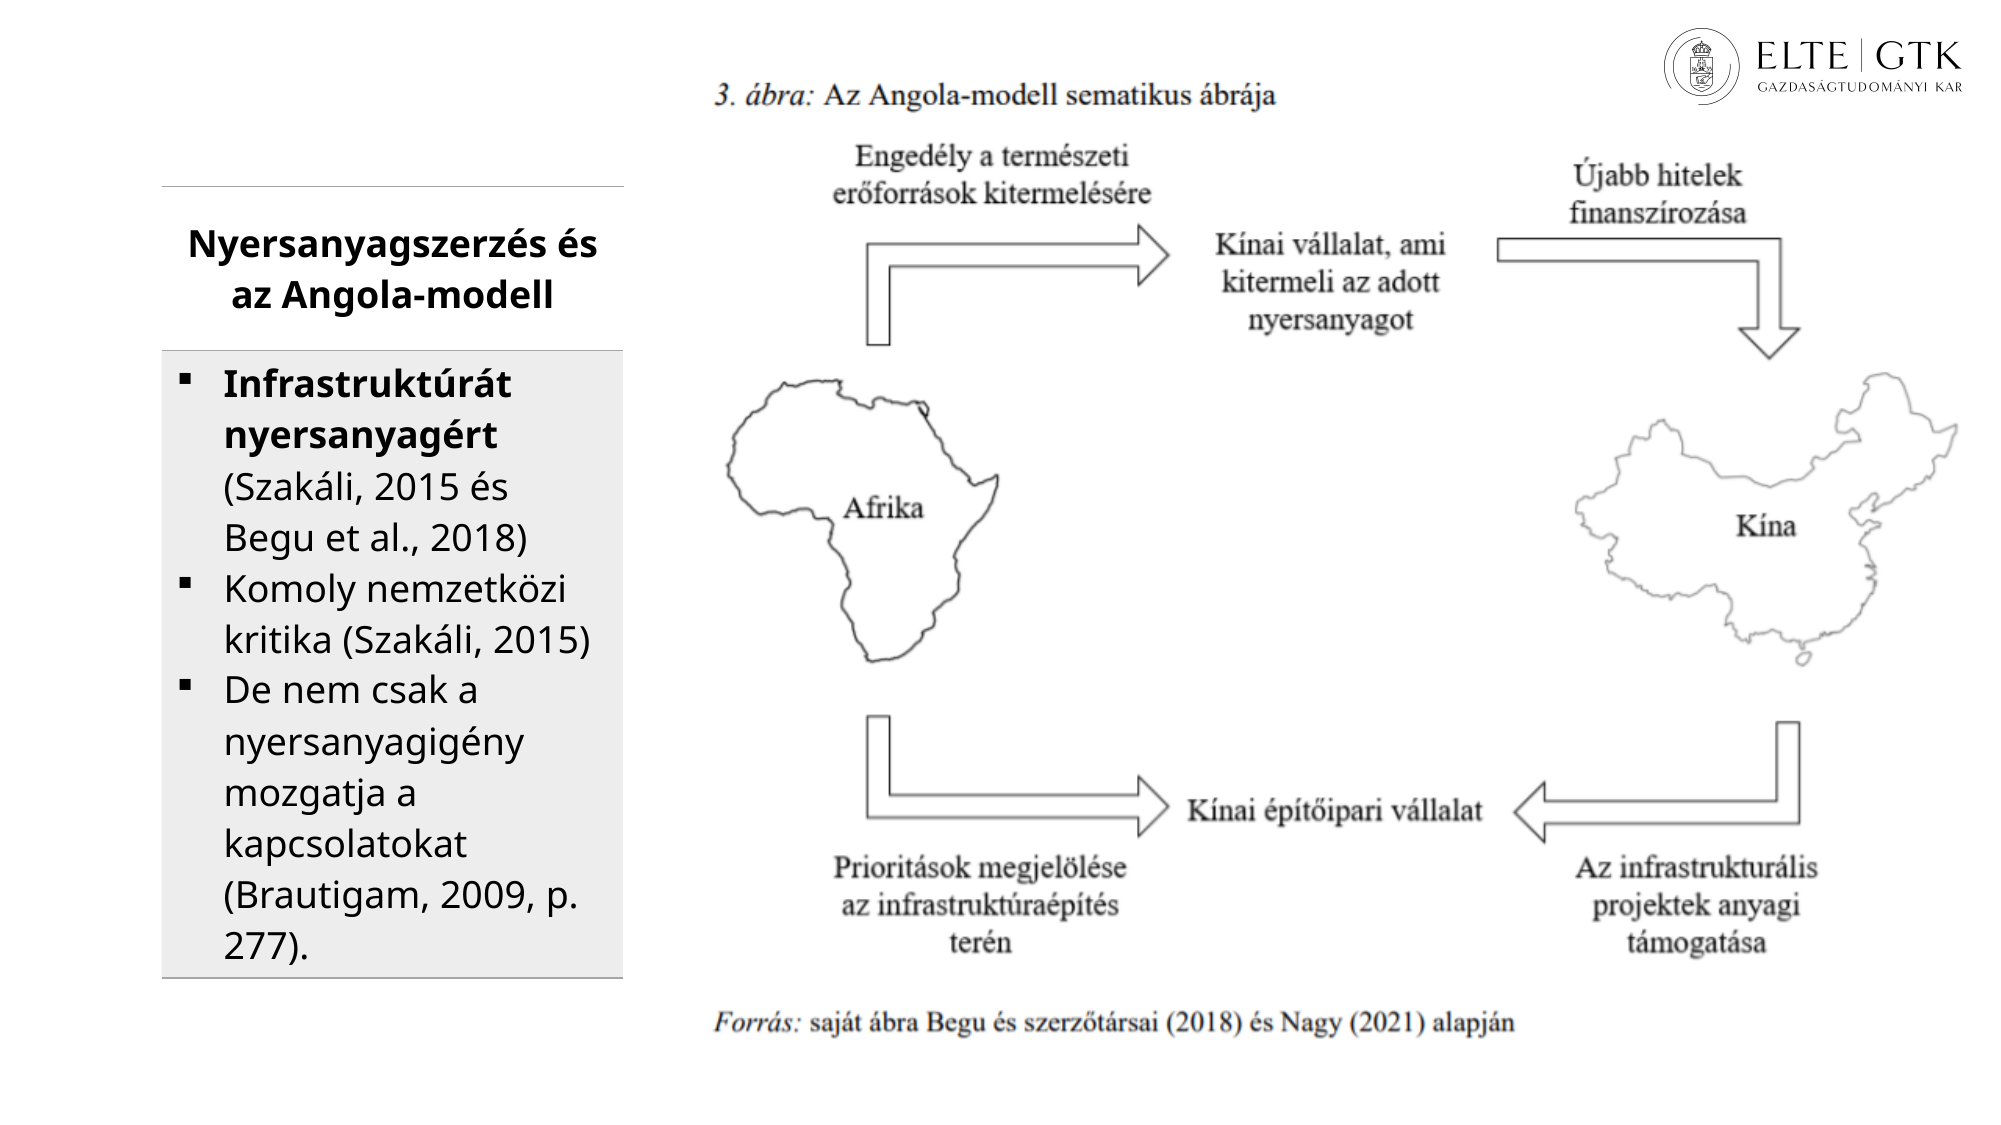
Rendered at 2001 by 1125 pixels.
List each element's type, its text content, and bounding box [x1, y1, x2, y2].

picture [698, 28, 1969, 1070]
table_header Nyersanyagszerzés és az Angola-modell [162, 187, 624, 350]
table_cell Infrastruktúrát nyersanyagért (Szakáli, 2015 és Begu et al., 2018) Komoly nemzetközi kritika (Szakáli, 2015) De nem csak a nyersanyagigény mozgatja a kapcsolatokat (Brautigam, 2009, p. 277). [162, 351, 623, 977]
